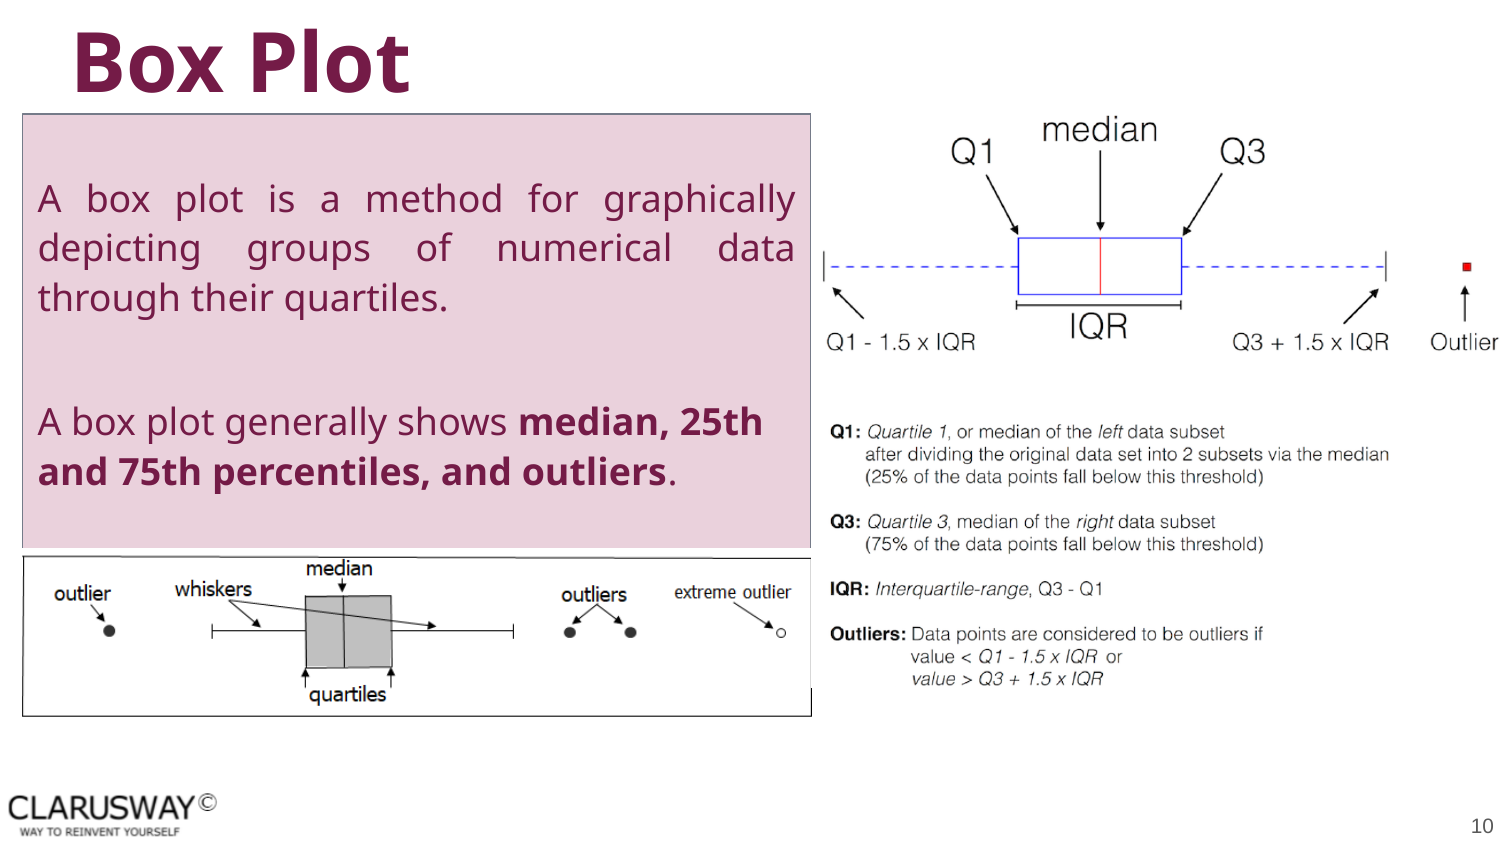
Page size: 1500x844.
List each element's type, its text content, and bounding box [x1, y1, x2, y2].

picture [0, 766, 258, 844]
text_box A box plot is a method for graphically depicting groups of numerical data through their quartiles. A box plot generally shows median, 25th and 75th percentiles, and outliers. [22, 113, 809, 548]
slide_number ‹#› [1418, 760, 1494, 838]
text_box Box Plot [70, 28, 1121, 113]
picture [22, 113, 1500, 719]
